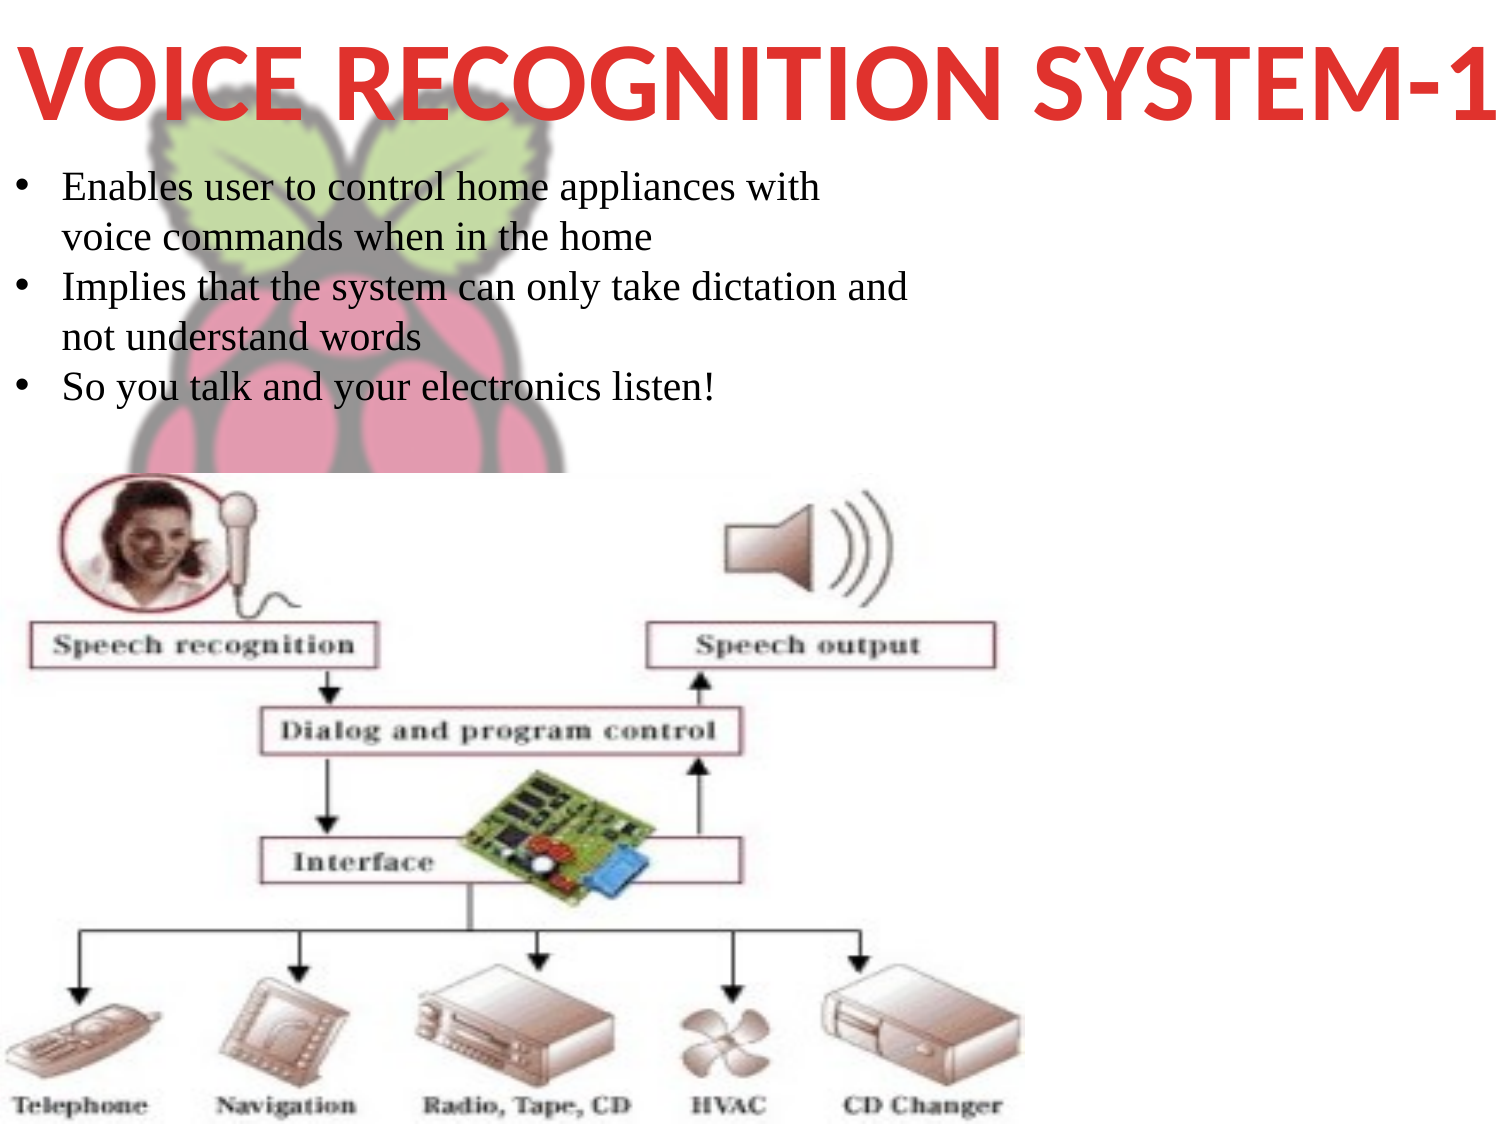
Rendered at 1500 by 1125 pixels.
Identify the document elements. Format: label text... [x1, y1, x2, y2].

text_box VOICE RECOGNITION SYSTEM-1 [2, 0, 1500, 150]
picture [0, 473, 1026, 1124]
text_box Enables user to control home appliances with voice commands when in the home Implies that the system can only take dictation and not understand words So you talk and your electronics listen! [0, 151, 925, 467]
